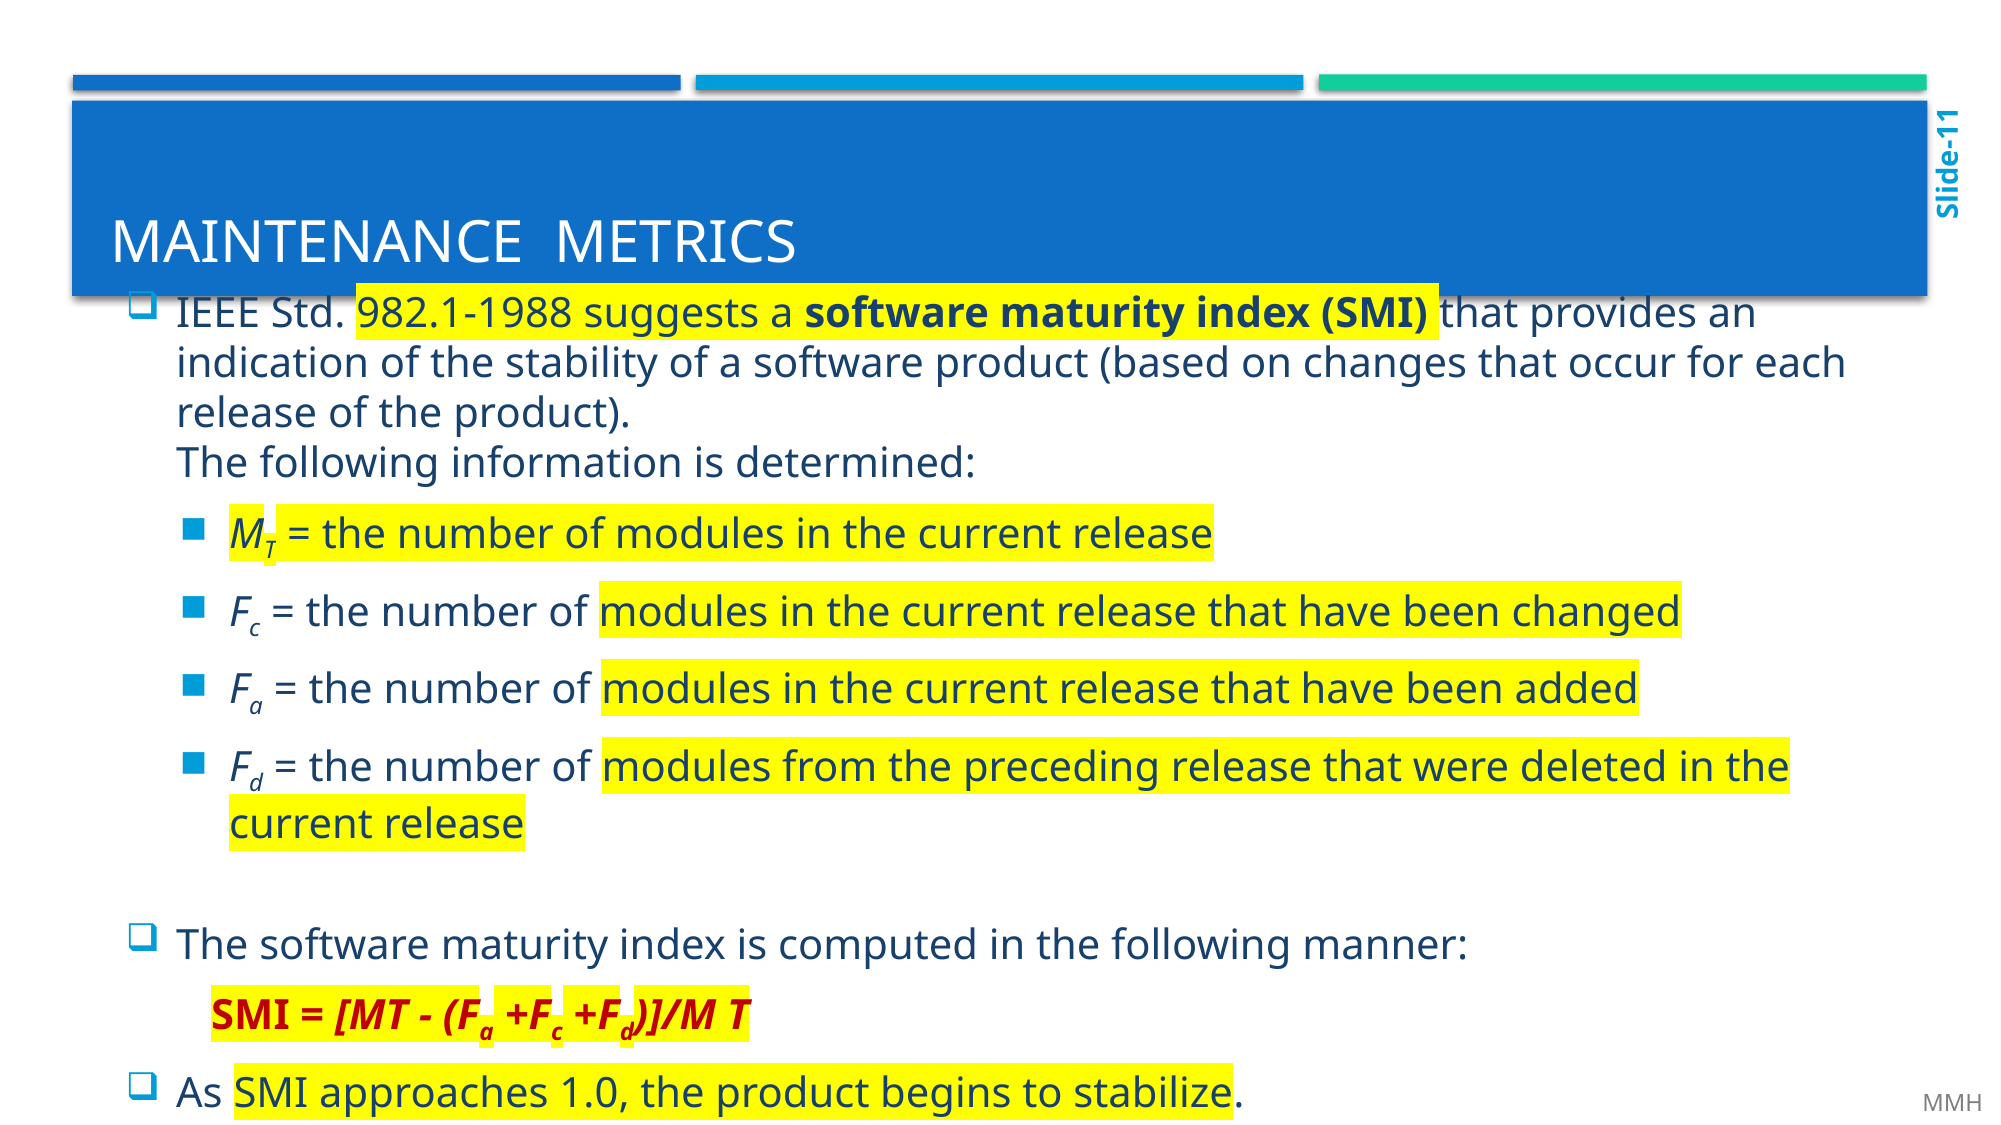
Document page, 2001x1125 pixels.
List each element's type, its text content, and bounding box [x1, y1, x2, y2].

title Maintenance Metrics [95, 115, 1905, 282]
text_box MMH [1894, 1079, 2000, 1125]
text_box Slide-11 [1930, 99, 1968, 236]
list IEEE Std. 982.1-1988 suggests a software maturity index (SMI) that provides an indication of the stability of a software product (based on changes that occur for each release of the product). The following information is determined: MT = the number of modules in the current release Fc = the number of modules in the current release that have been changed Fa = the number of modules in the current release that have been added Fd = the number of modules from the preceding release that were deleted in the current release The software maturity index is computed in the following manner: SMI = [MT - (Fa +Fc +Fd)]/M T As SMI approaches 1.0, the product begins to stabilize. [110, 338, 1930, 1063]
